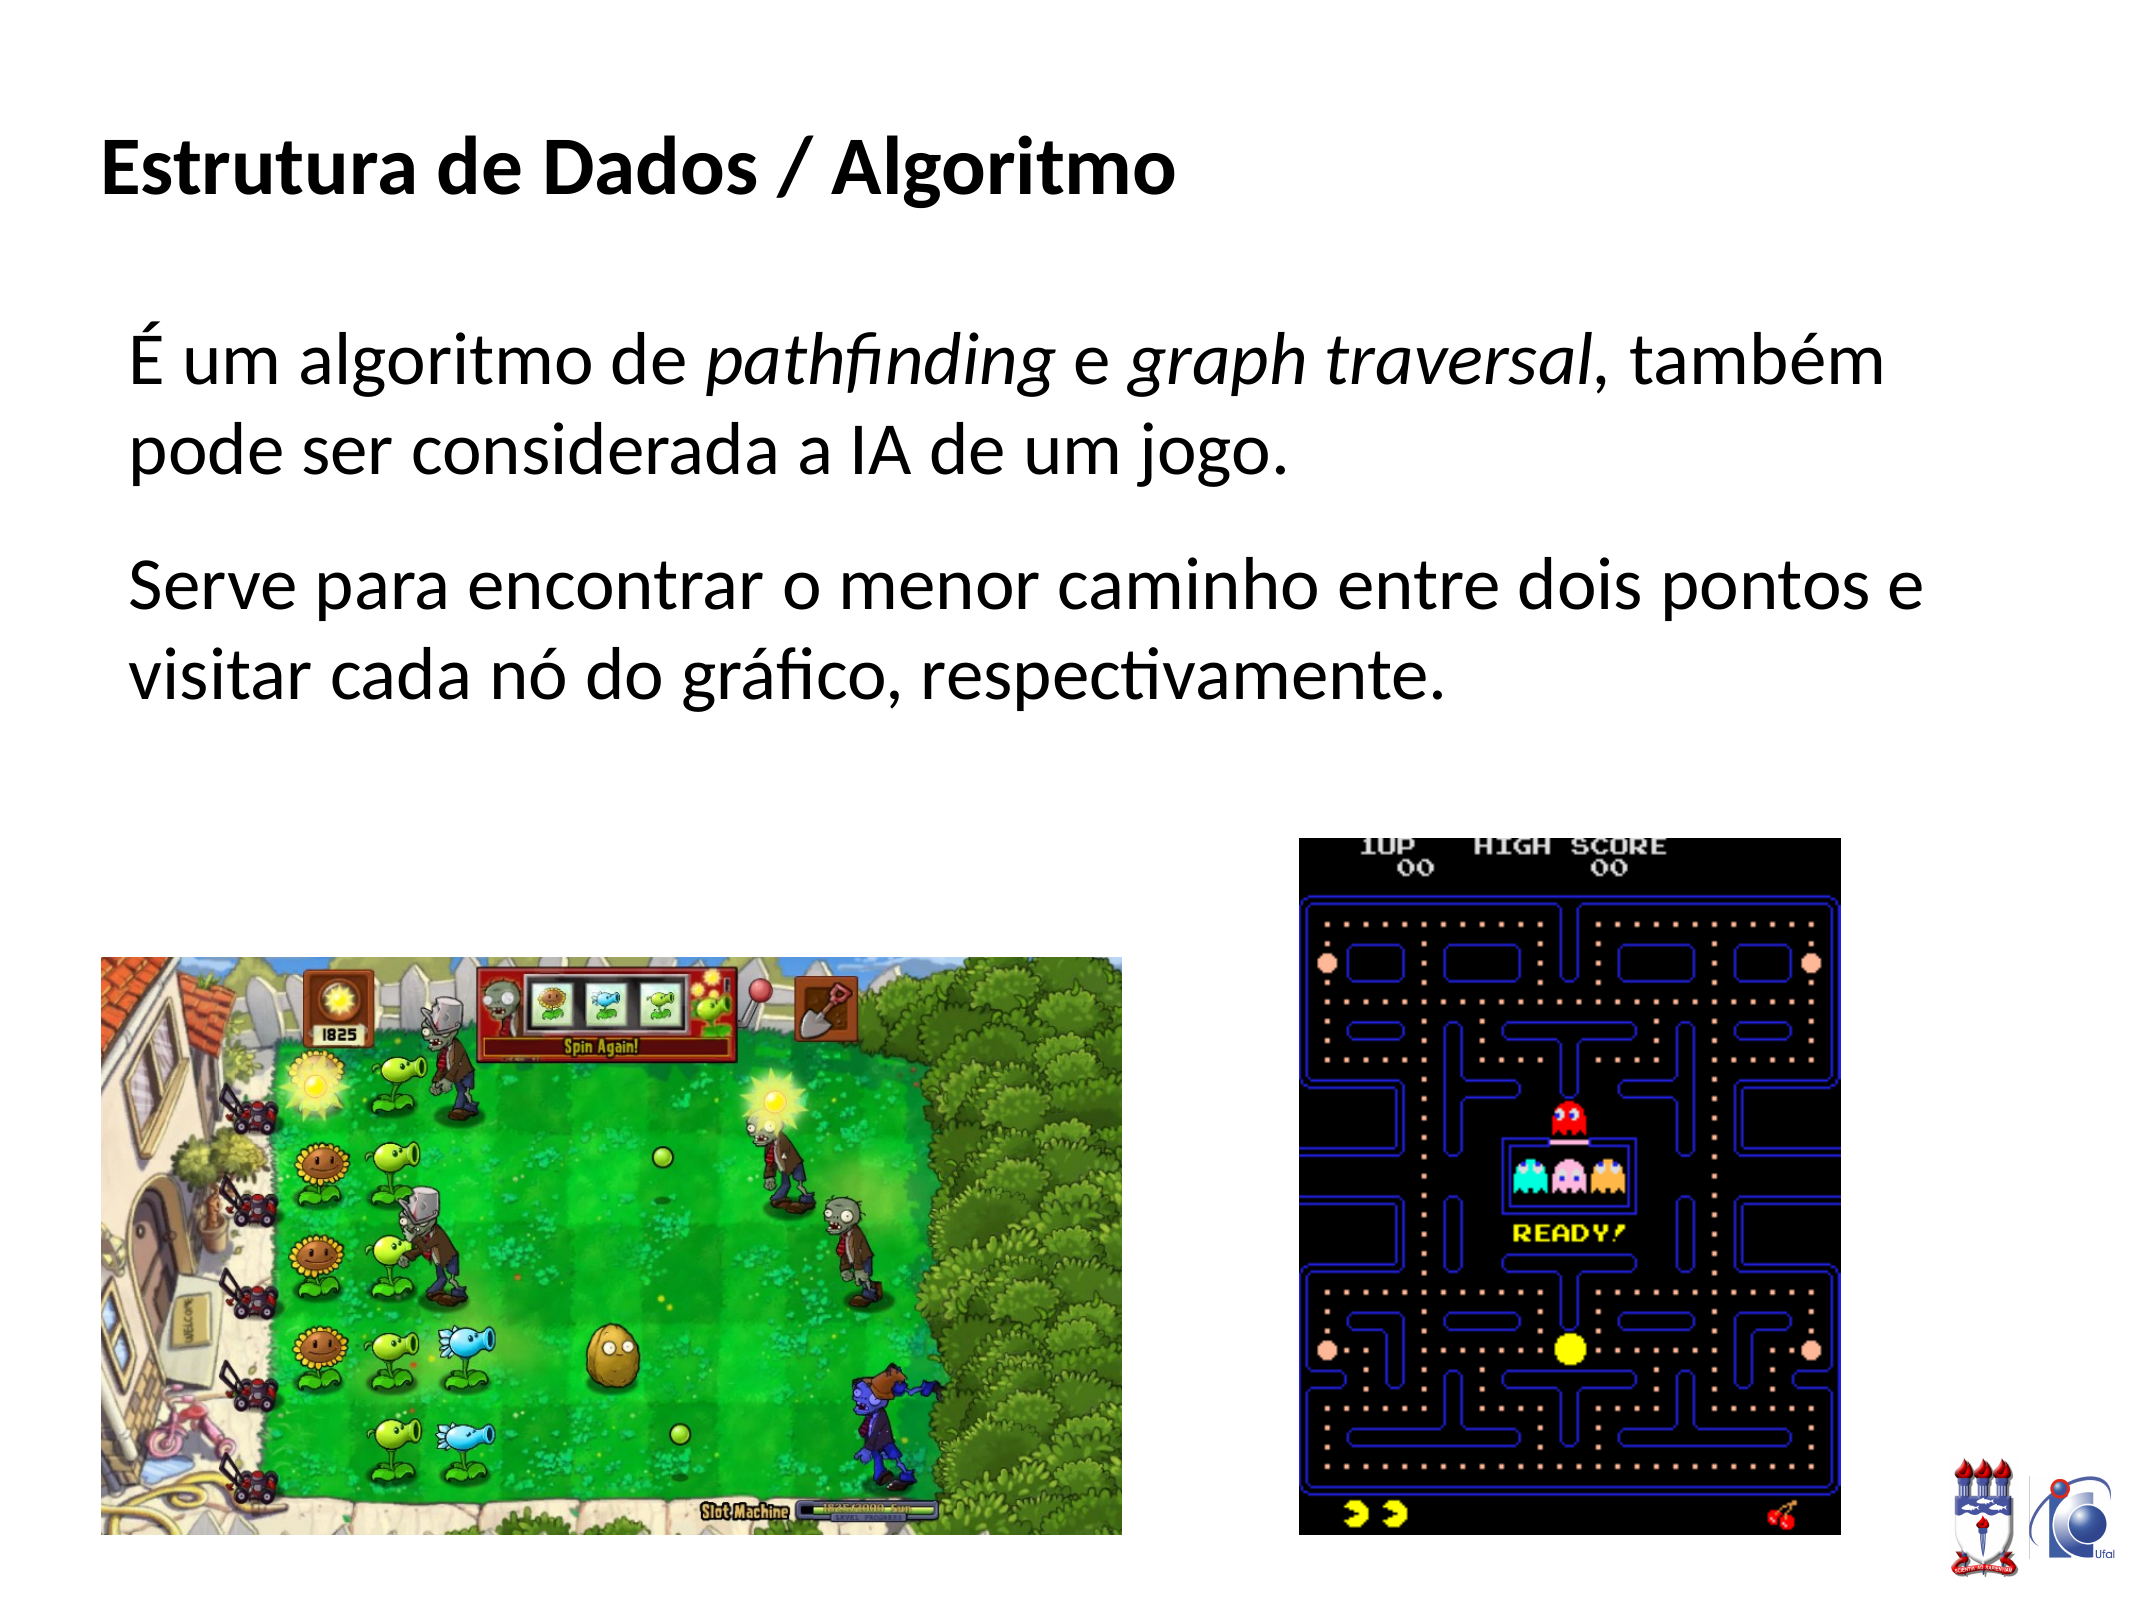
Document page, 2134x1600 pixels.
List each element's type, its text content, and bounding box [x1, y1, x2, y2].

text_box É um algoritmo de pathfinding e graph traversal, também pode ser considerada a IA de um jogo. Serve para encontrar o menor caminho entre dois pontos e visitar cada nó do gráfico, respectivamente. [120, 301, 1981, 1493]
picture [2028, 1476, 2115, 1559]
picture [1948, 1456, 2019, 1579]
text_box Estrutura de Dados / Algoritmo [92, 72, 2041, 249]
picture [1298, 838, 1842, 1536]
picture [101, 956, 1122, 1536]
